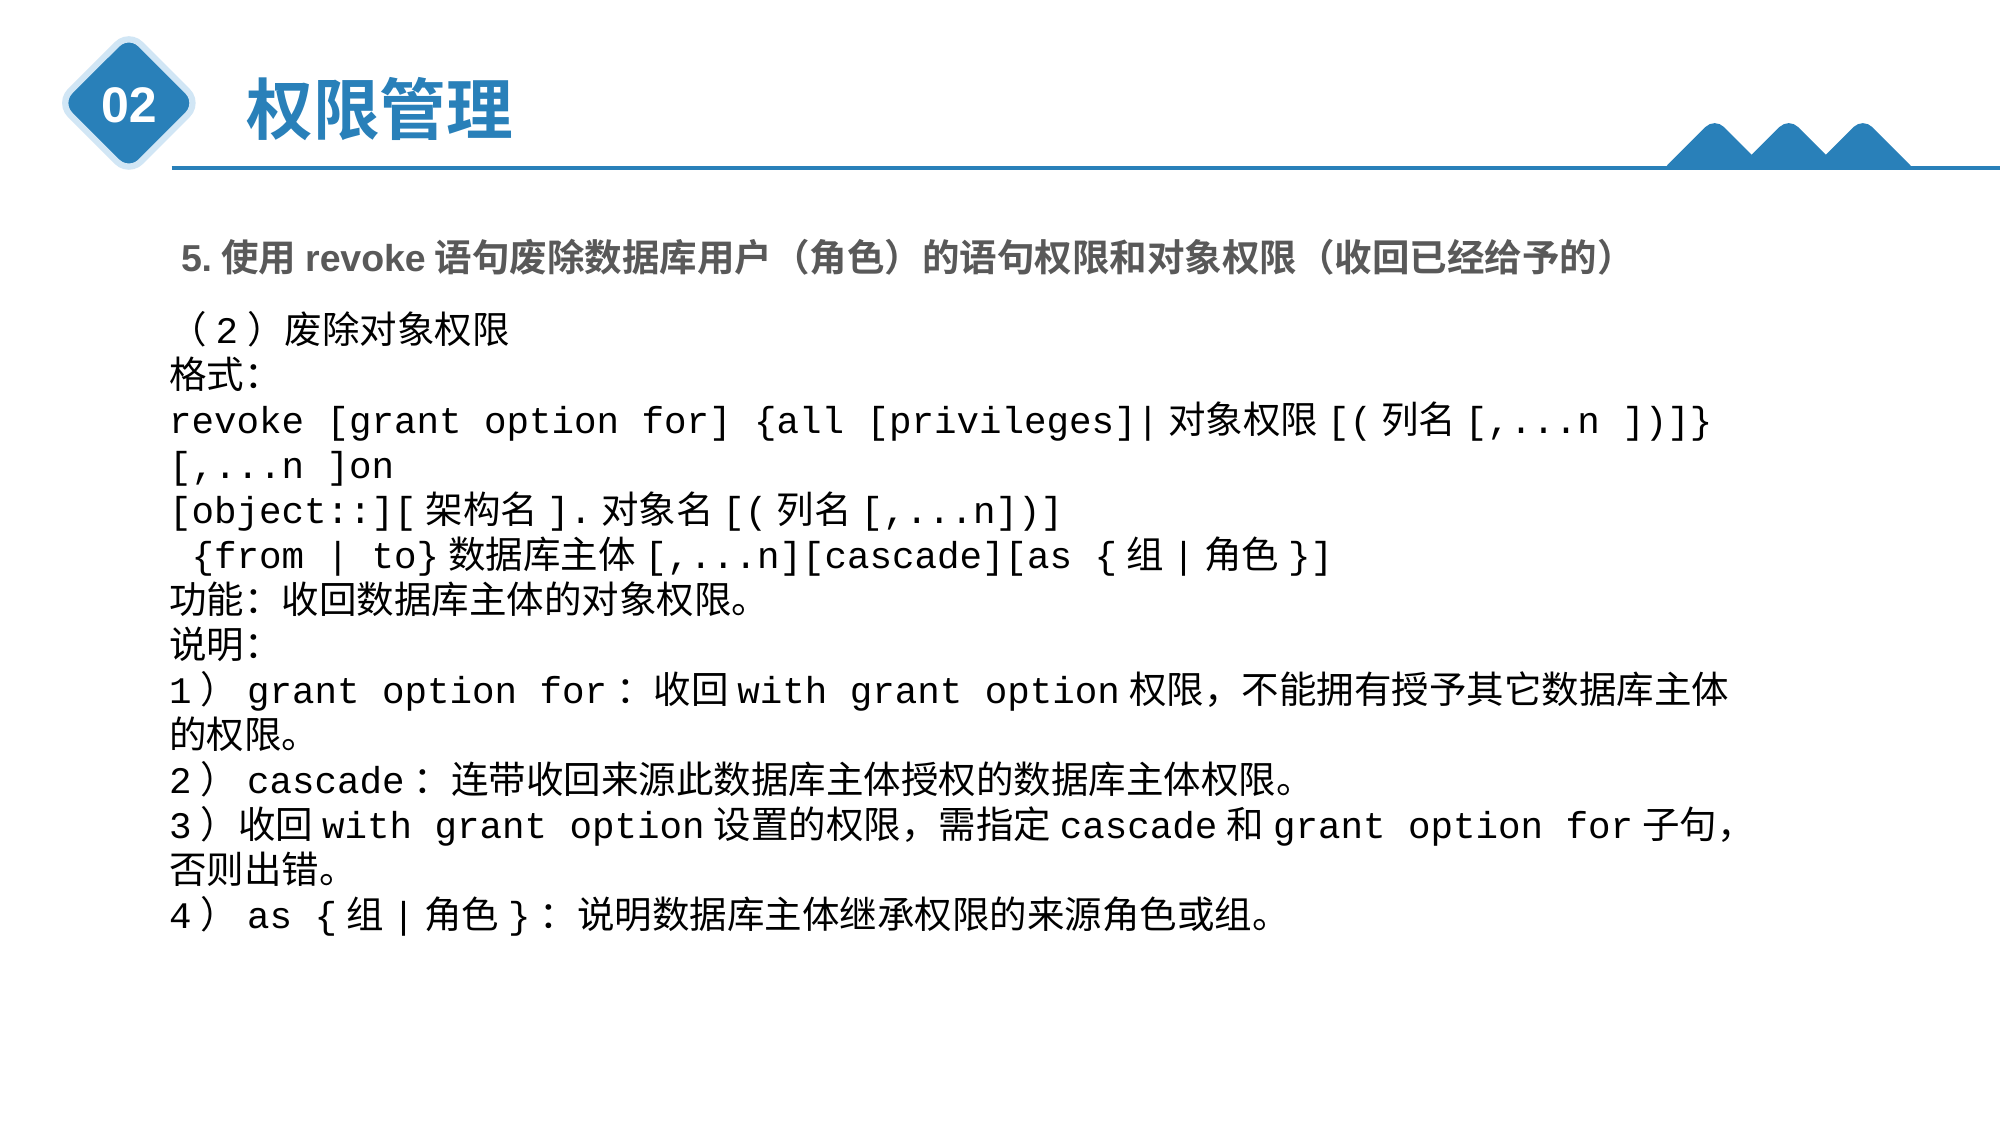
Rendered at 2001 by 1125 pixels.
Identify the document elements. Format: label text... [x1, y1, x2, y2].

text_box [94, 38, 163, 65]
text_box [1664, 122, 1752, 167]
text_box 权限管理 [231, 60, 529, 155]
text_box 02 [86, 65, 172, 141]
text_box [94, 141, 163, 168]
text_box [1738, 122, 1826, 167]
text_box [1813, 122, 1913, 167]
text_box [154, 218, 1840, 951]
text_box [64, 73, 86, 133]
text_box [172, 74, 194, 132]
